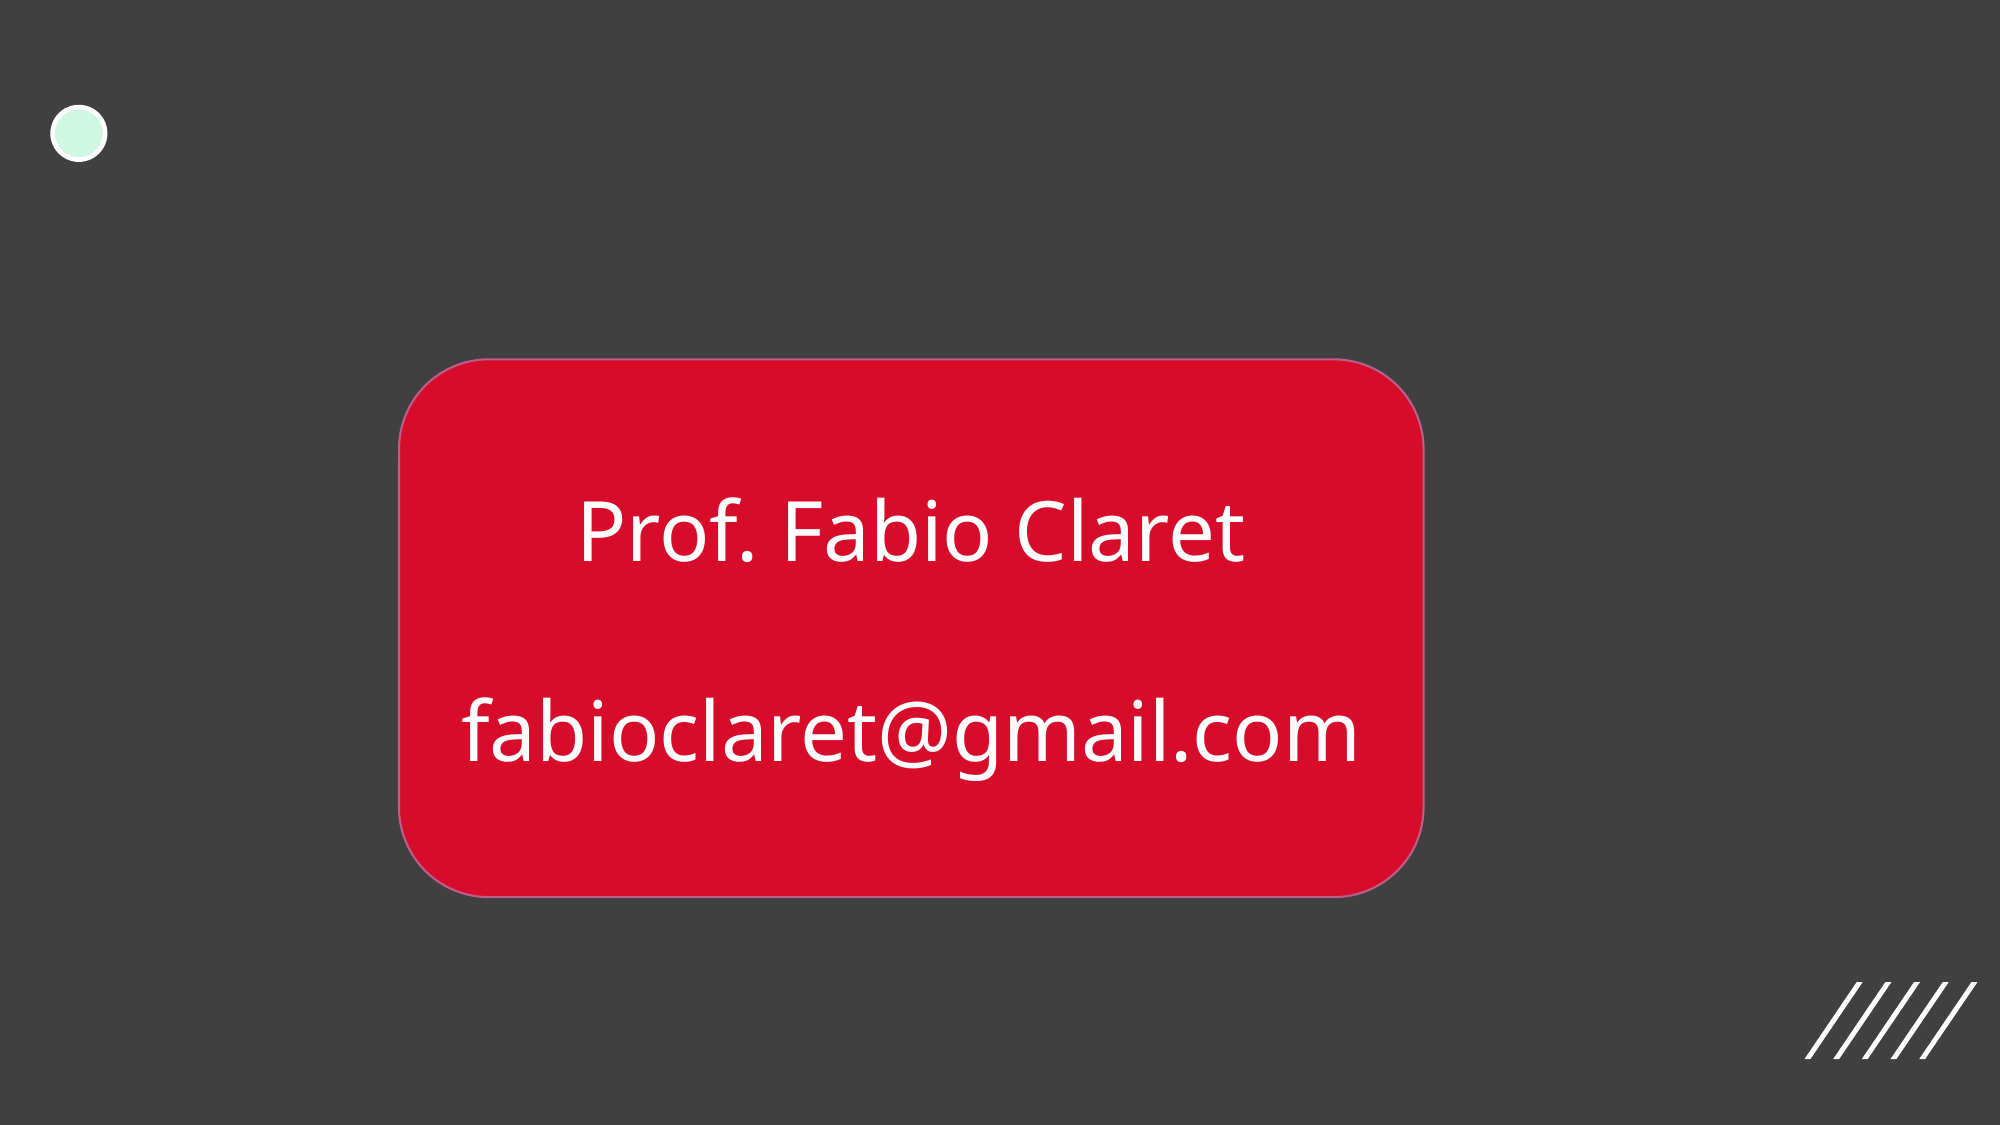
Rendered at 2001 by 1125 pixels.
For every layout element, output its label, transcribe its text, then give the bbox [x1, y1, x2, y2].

text_box Prof. Fabio Claret fabioclaret@gmail.com [397, 358, 1425, 899]
